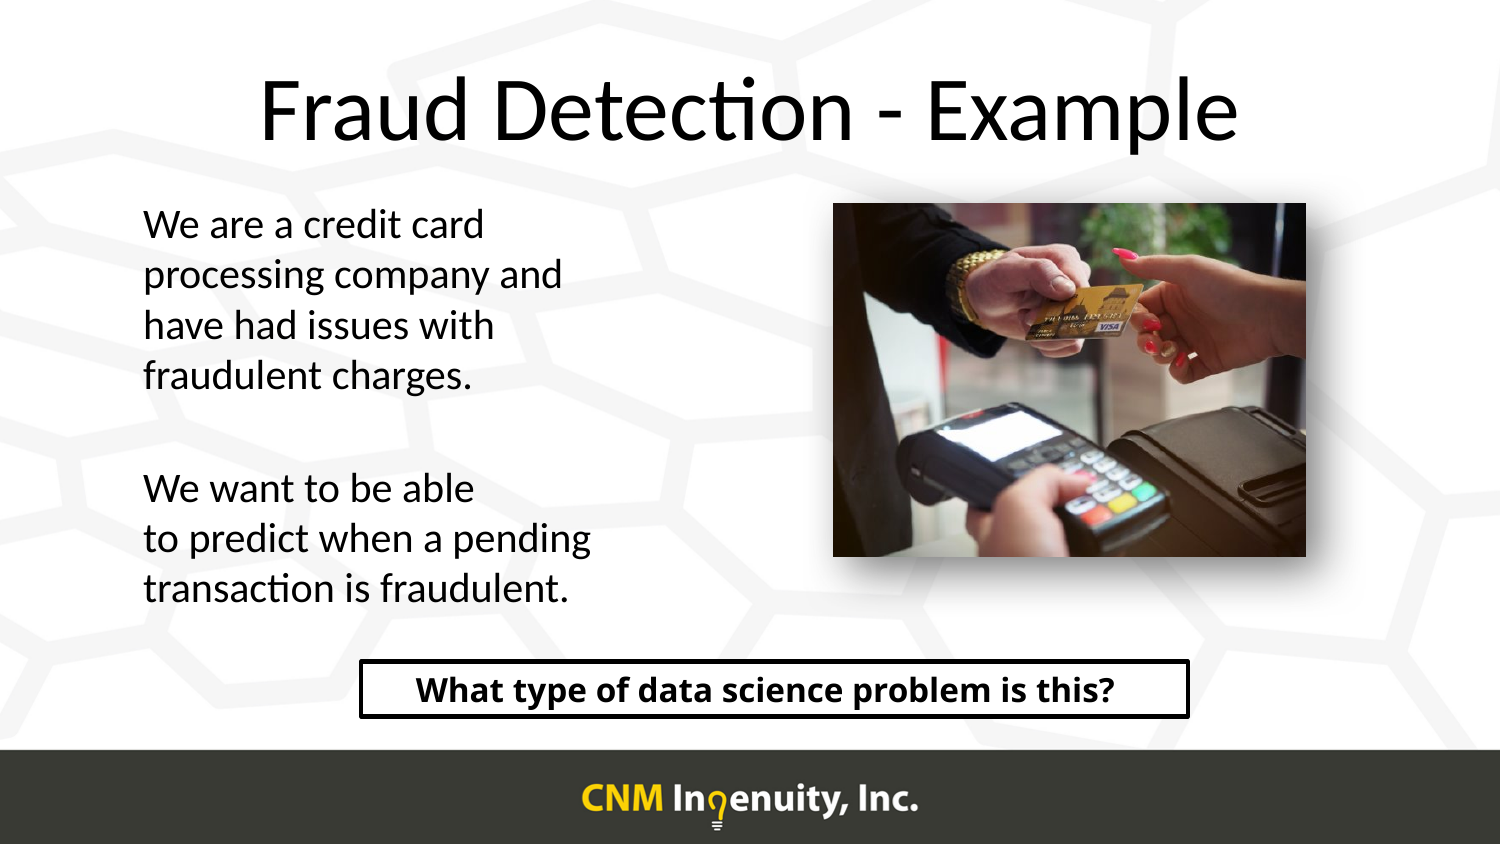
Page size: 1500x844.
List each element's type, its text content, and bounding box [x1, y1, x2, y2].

text_box What type of data science problem is this? [361, 661, 1188, 717]
list We are a credit card processing company and have had issues with fraudulent charges. We want to be able to predict when a pending transaction is fraudulent. [128, 188, 659, 626]
picture [0, 0, 1500, 844]
title Fraud Detection - Example [75, 33, 1425, 175]
